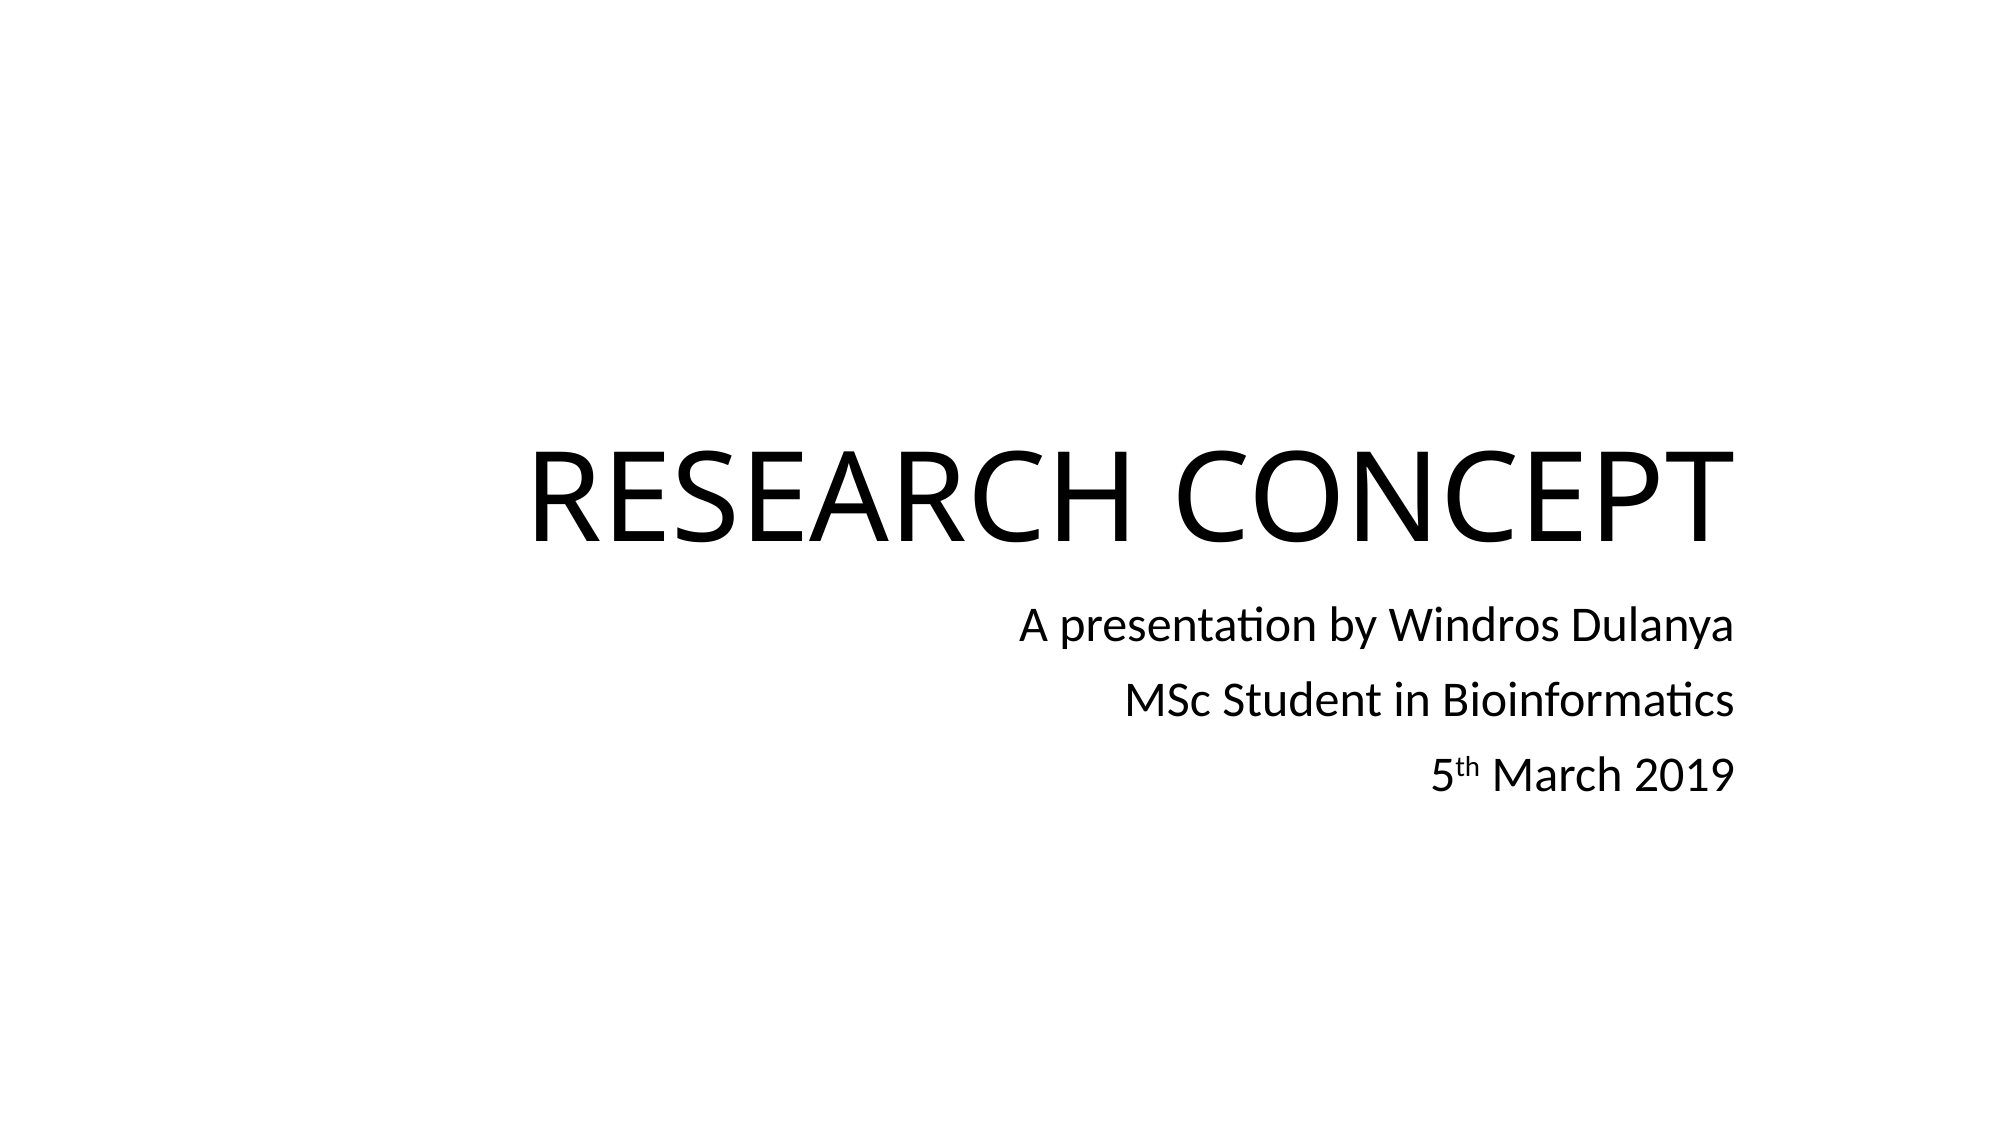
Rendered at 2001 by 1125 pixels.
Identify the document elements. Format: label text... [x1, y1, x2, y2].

title RESEARCH CONCEPT [249, 184, 1750, 576]
subtitle A presentation by Windros Dulanya MSc Student in Bioinformatics 5th March 2019 [249, 590, 1750, 863]
